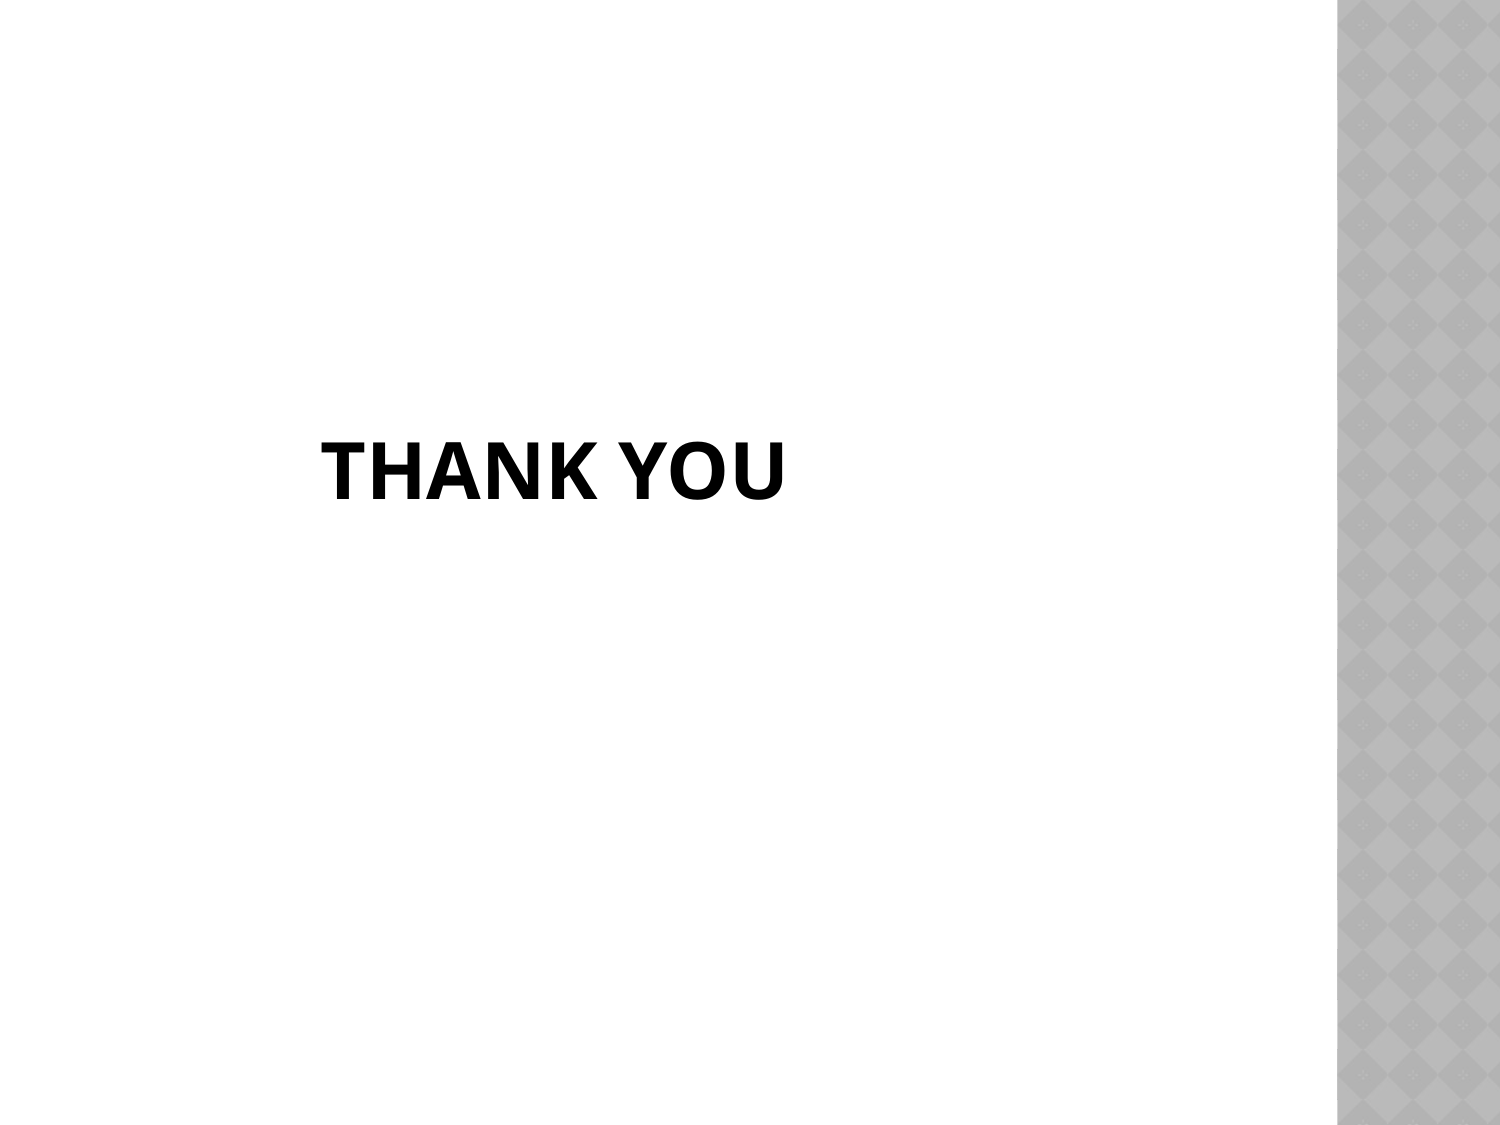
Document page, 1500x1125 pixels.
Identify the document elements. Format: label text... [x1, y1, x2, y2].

title Thank you [312, 187, 1500, 516]
